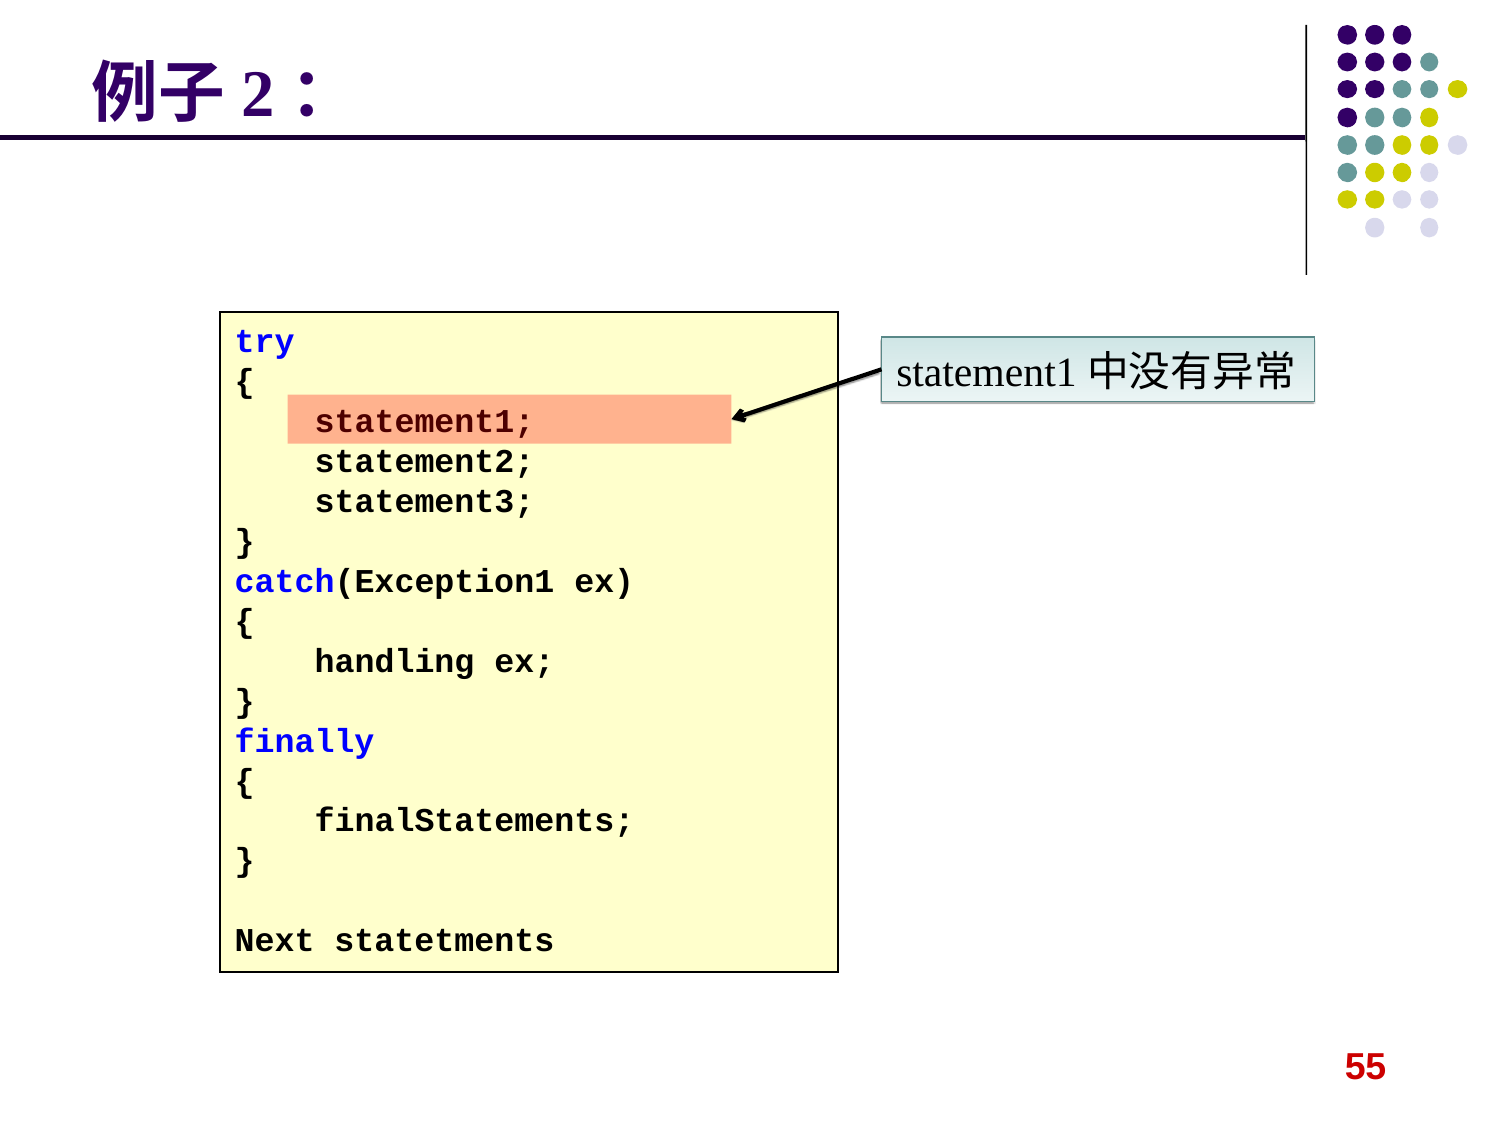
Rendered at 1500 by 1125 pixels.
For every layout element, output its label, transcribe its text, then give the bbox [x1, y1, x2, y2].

text_box try { statement1; statement2; statement3; } catch(Exception1 ex) { handling ex; } finally { finalStatements; } Next statetments [219, 312, 839, 972]
title 例子2： [76, 31, 1315, 138]
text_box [731, 369, 882, 420]
text_box [287, 394, 732, 444]
text_box statement1中没有异常 [881, 336, 1315, 402]
